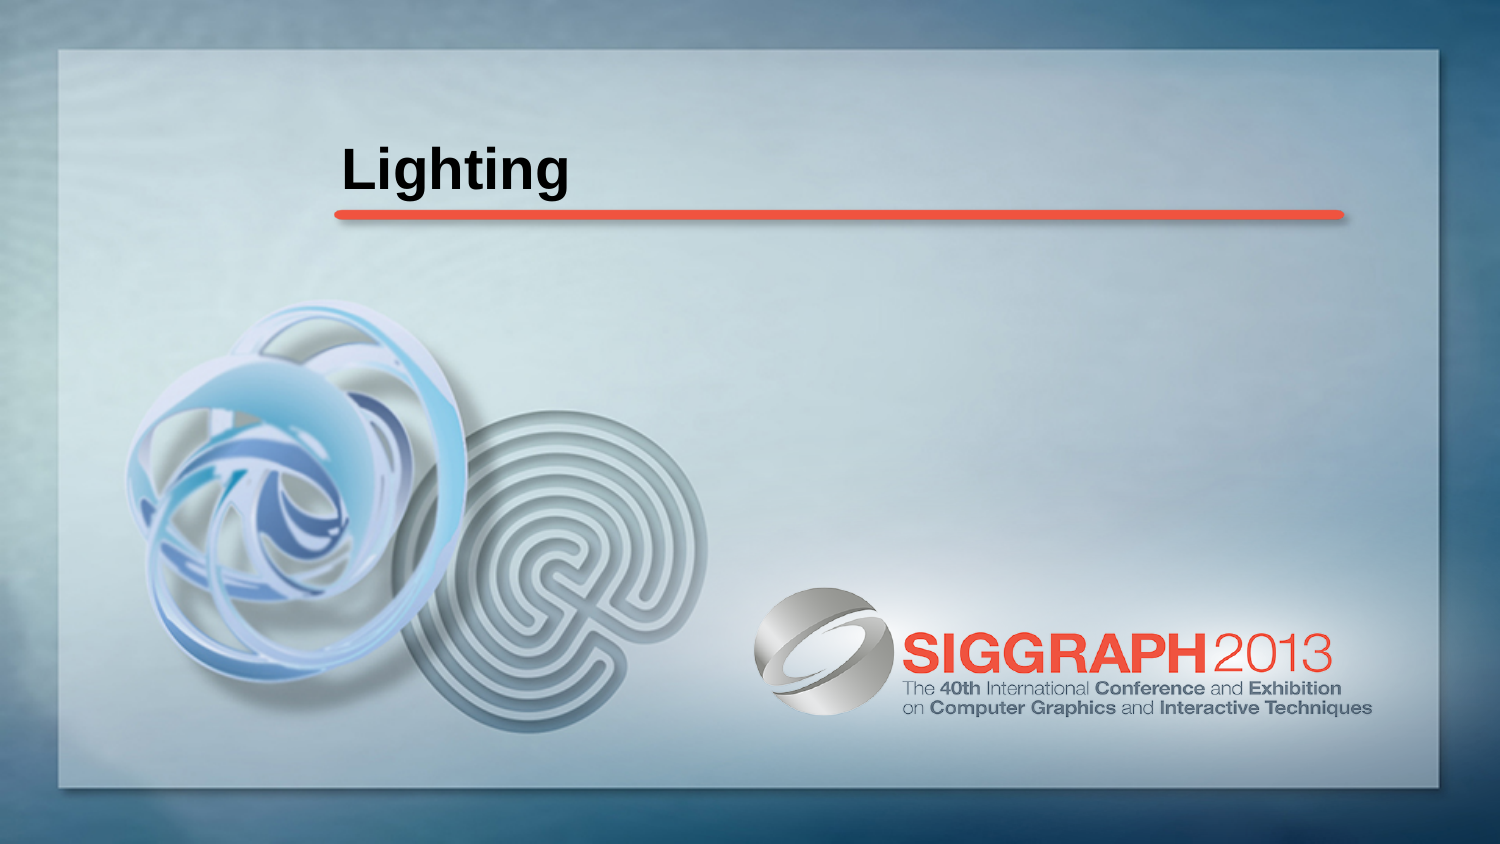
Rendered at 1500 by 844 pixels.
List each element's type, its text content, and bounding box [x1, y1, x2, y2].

picture [0, 0, 1500, 844]
title Lighting [328, 114, 1344, 220]
